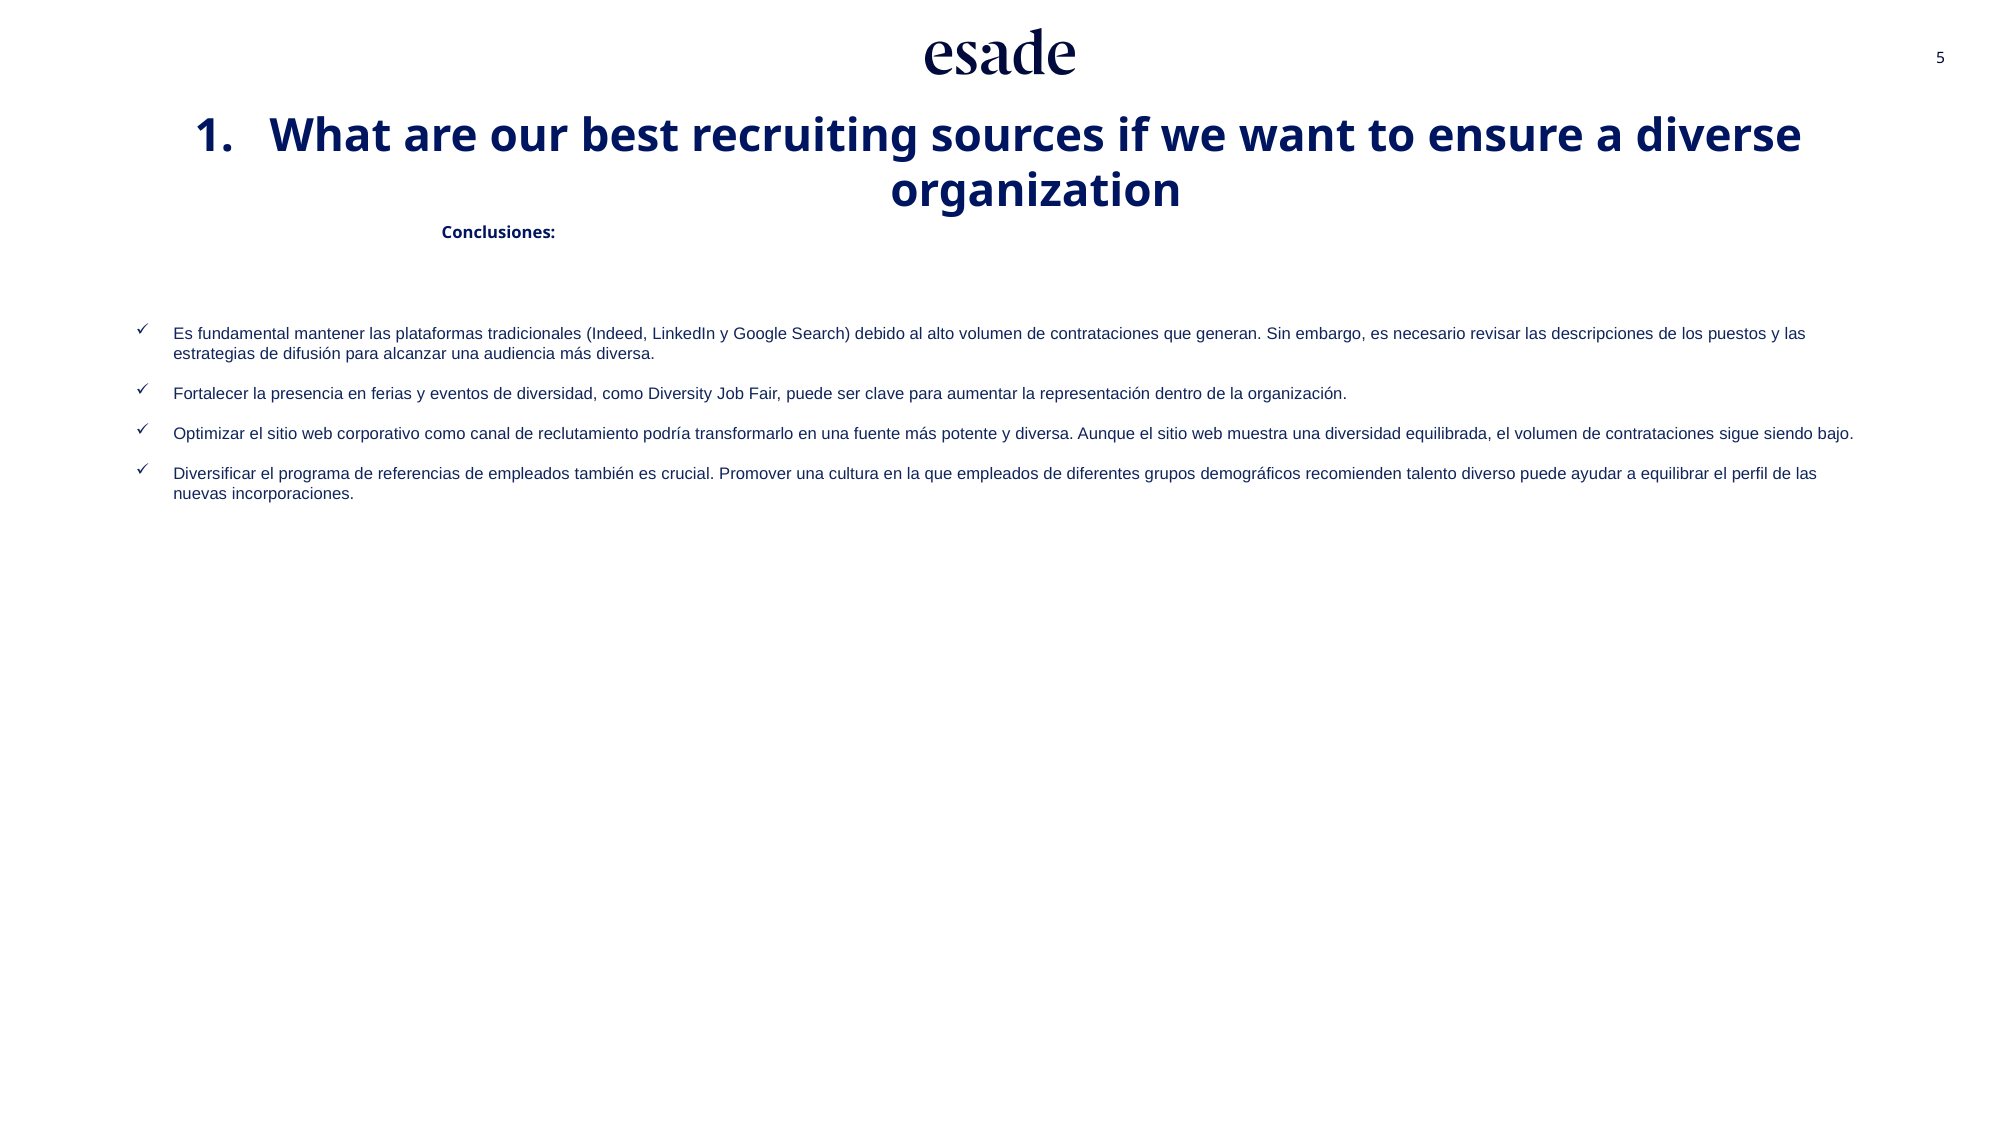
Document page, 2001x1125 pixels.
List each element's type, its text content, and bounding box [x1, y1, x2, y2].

picture [925, 28, 1075, 75]
text_box What are our best recruiting sources if we want to ensure a diverse organization [104, 101, 1893, 183]
text_box Conclusiones: [97, 217, 900, 299]
text_box Es fundamental mantener las plataformas tradicionales (Indeed, LinkedIn y Google Search) debido al alto volumen de contrataciones que generan. Sin embargo, es necesario revisar las descripciones de los puestos y las estrategias de difusión para alcanzar una audiencia más diversa. Fortalecer la presencia en ferias y eventos de diversidad, como Diversity Job Fair, puede ser clave para aumentar la representación dentro de la organización. Optimizar el sitio web corporativo como canal de reclutamiento podría transformarlo en una fuente más potente y diversa. Aunque el sitio web muestra una diversidad equilibrada, el volumen de contrataciones sigue siendo bajo. Diversificar el programa de referencias de empleados también es crucial. Promover una cultura en la que empleados de diferentes grupos demográficos recomienden talento diverso puede ayudar a equilibrar el perfil de las nuevas incorporaciones. [128, 319, 1870, 527]
